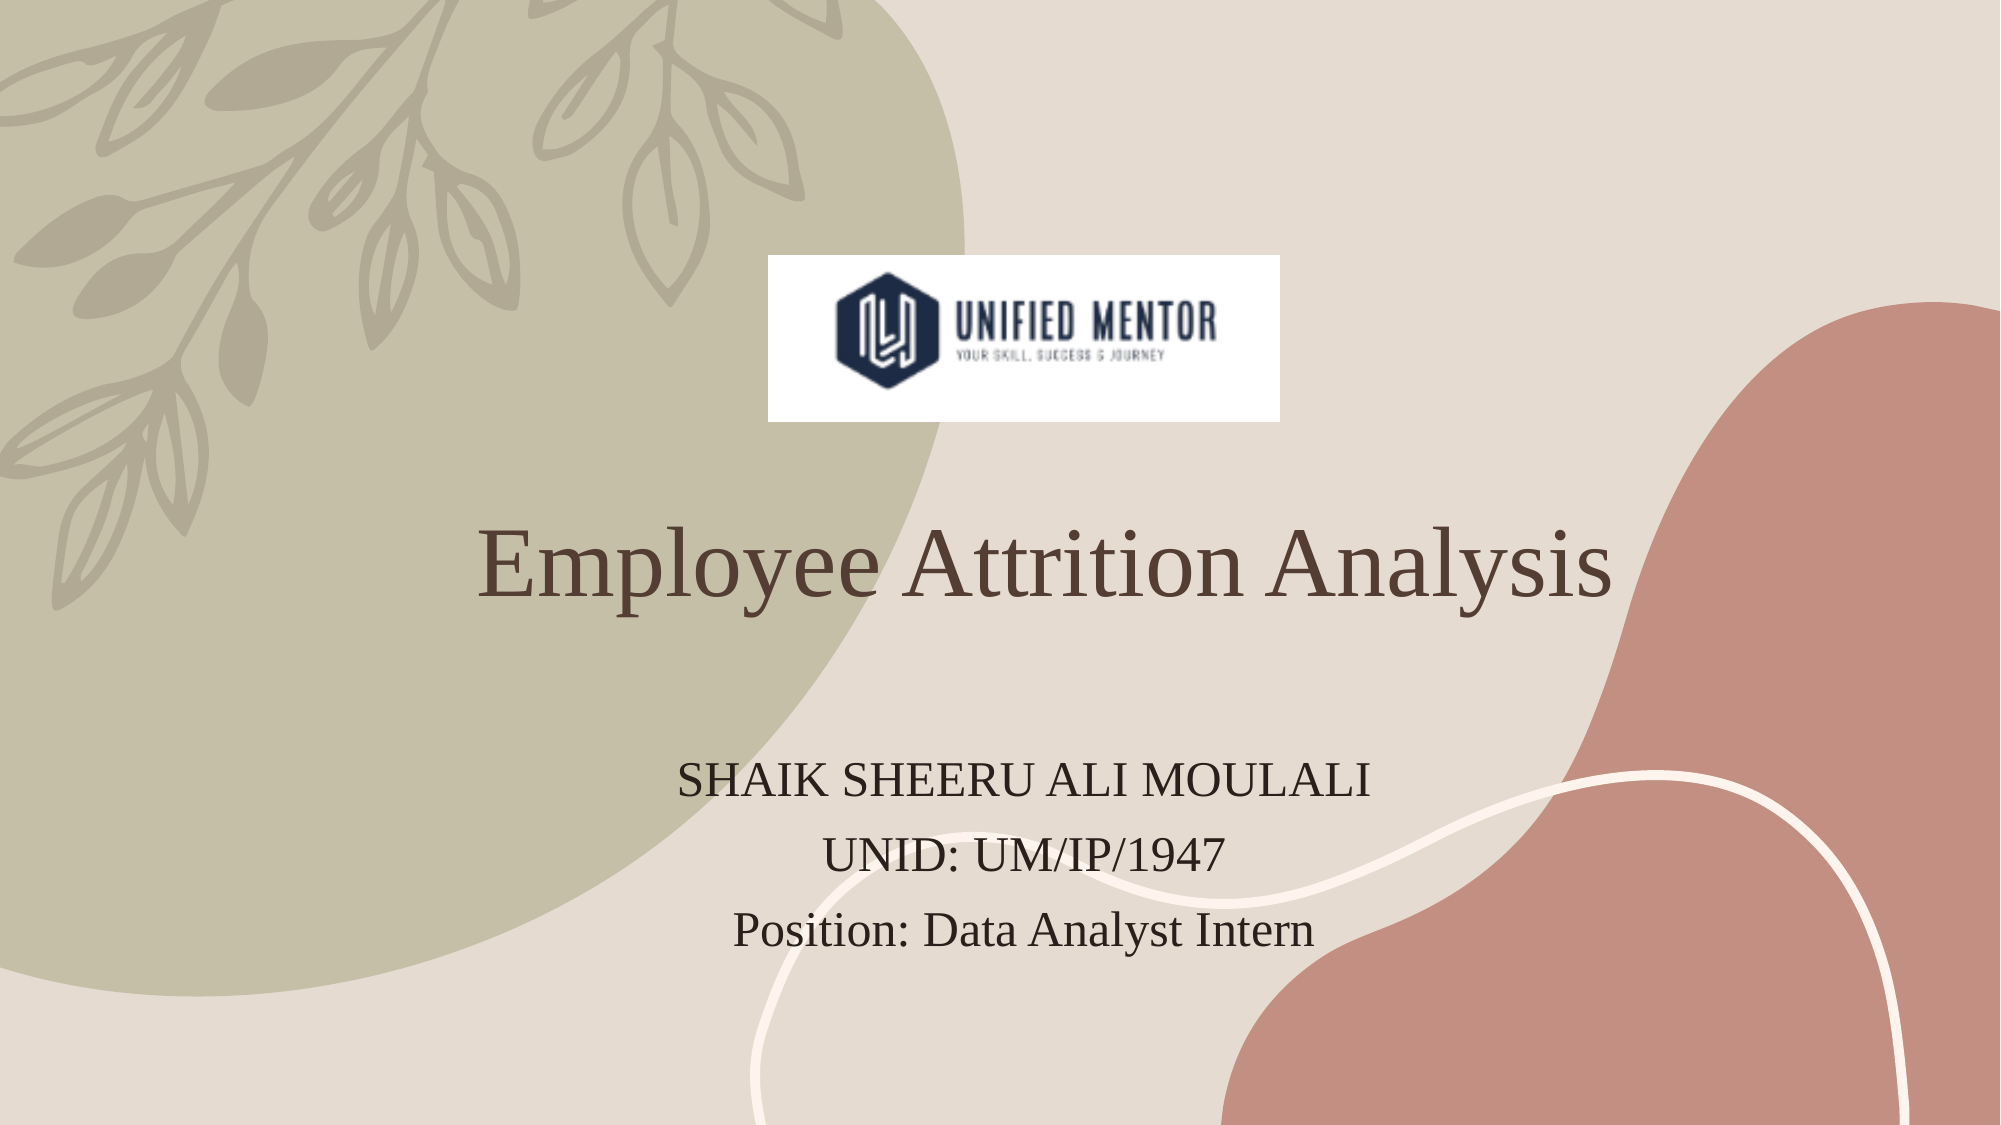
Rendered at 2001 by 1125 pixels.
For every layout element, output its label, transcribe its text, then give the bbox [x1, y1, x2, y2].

title Employee Attrition Analysis [139, 458, 1953, 626]
subtitle SHAIK SHEERU ALI MOULALI UNID: UM/IP/1947 Position: Data Analyst Intern [212, 745, 1836, 1064]
picture [768, 255, 1280, 422]
